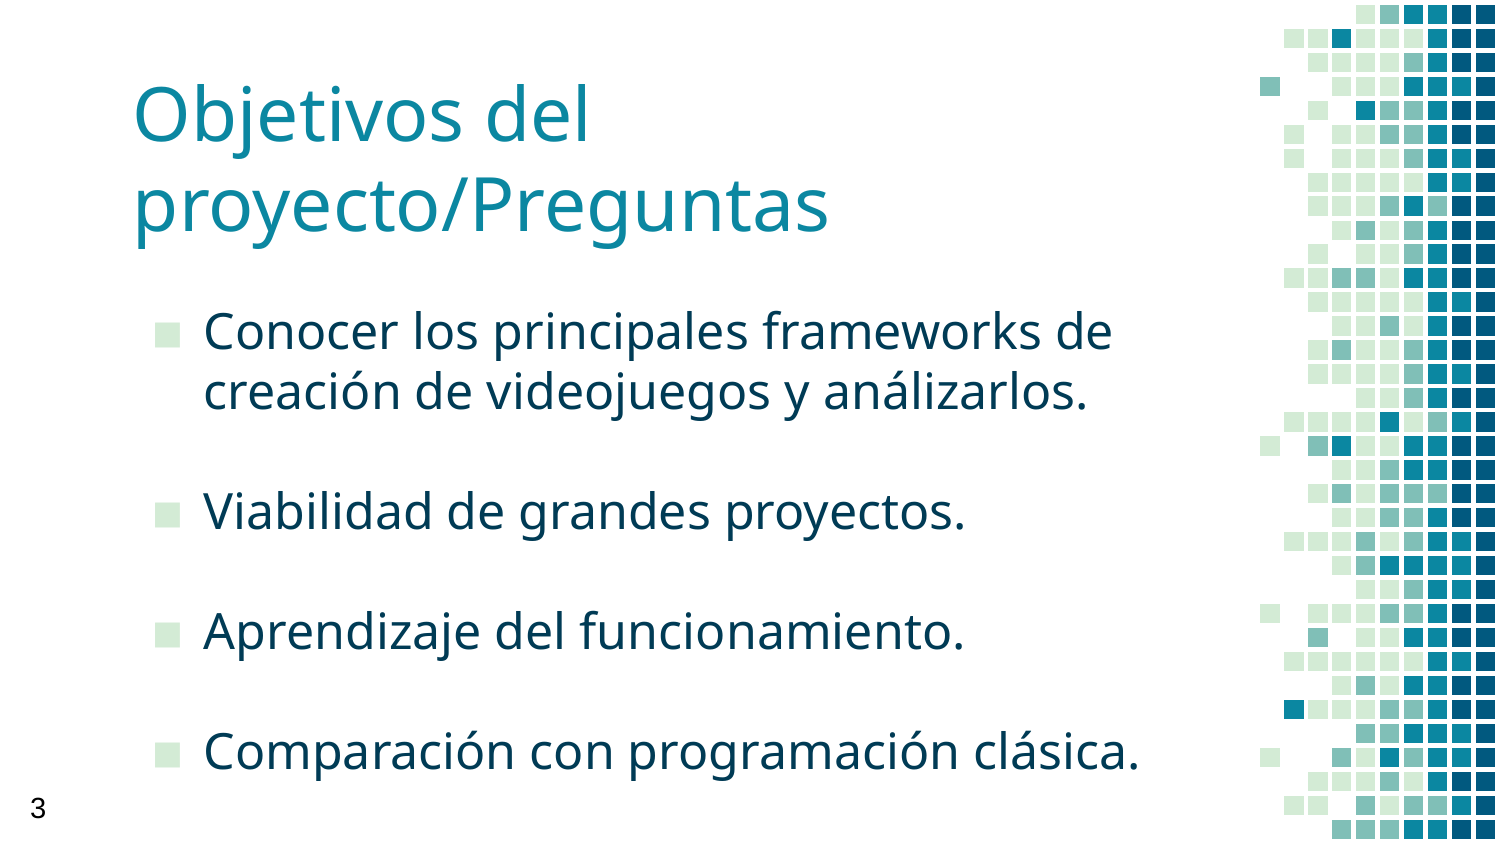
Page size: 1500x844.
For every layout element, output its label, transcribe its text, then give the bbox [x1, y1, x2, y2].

slide_number 3 [15, 774, 105, 839]
title Objetivos del proyecto/Preguntas [117, 121, 1227, 262]
list Conocer los principales frameworks de creación de videojuegos y análizarlos. Viabilidad de grandes proyectos. Aprendizaje del funcionamiento. Comparación con programación clásica. [117, 284, 1227, 774]
